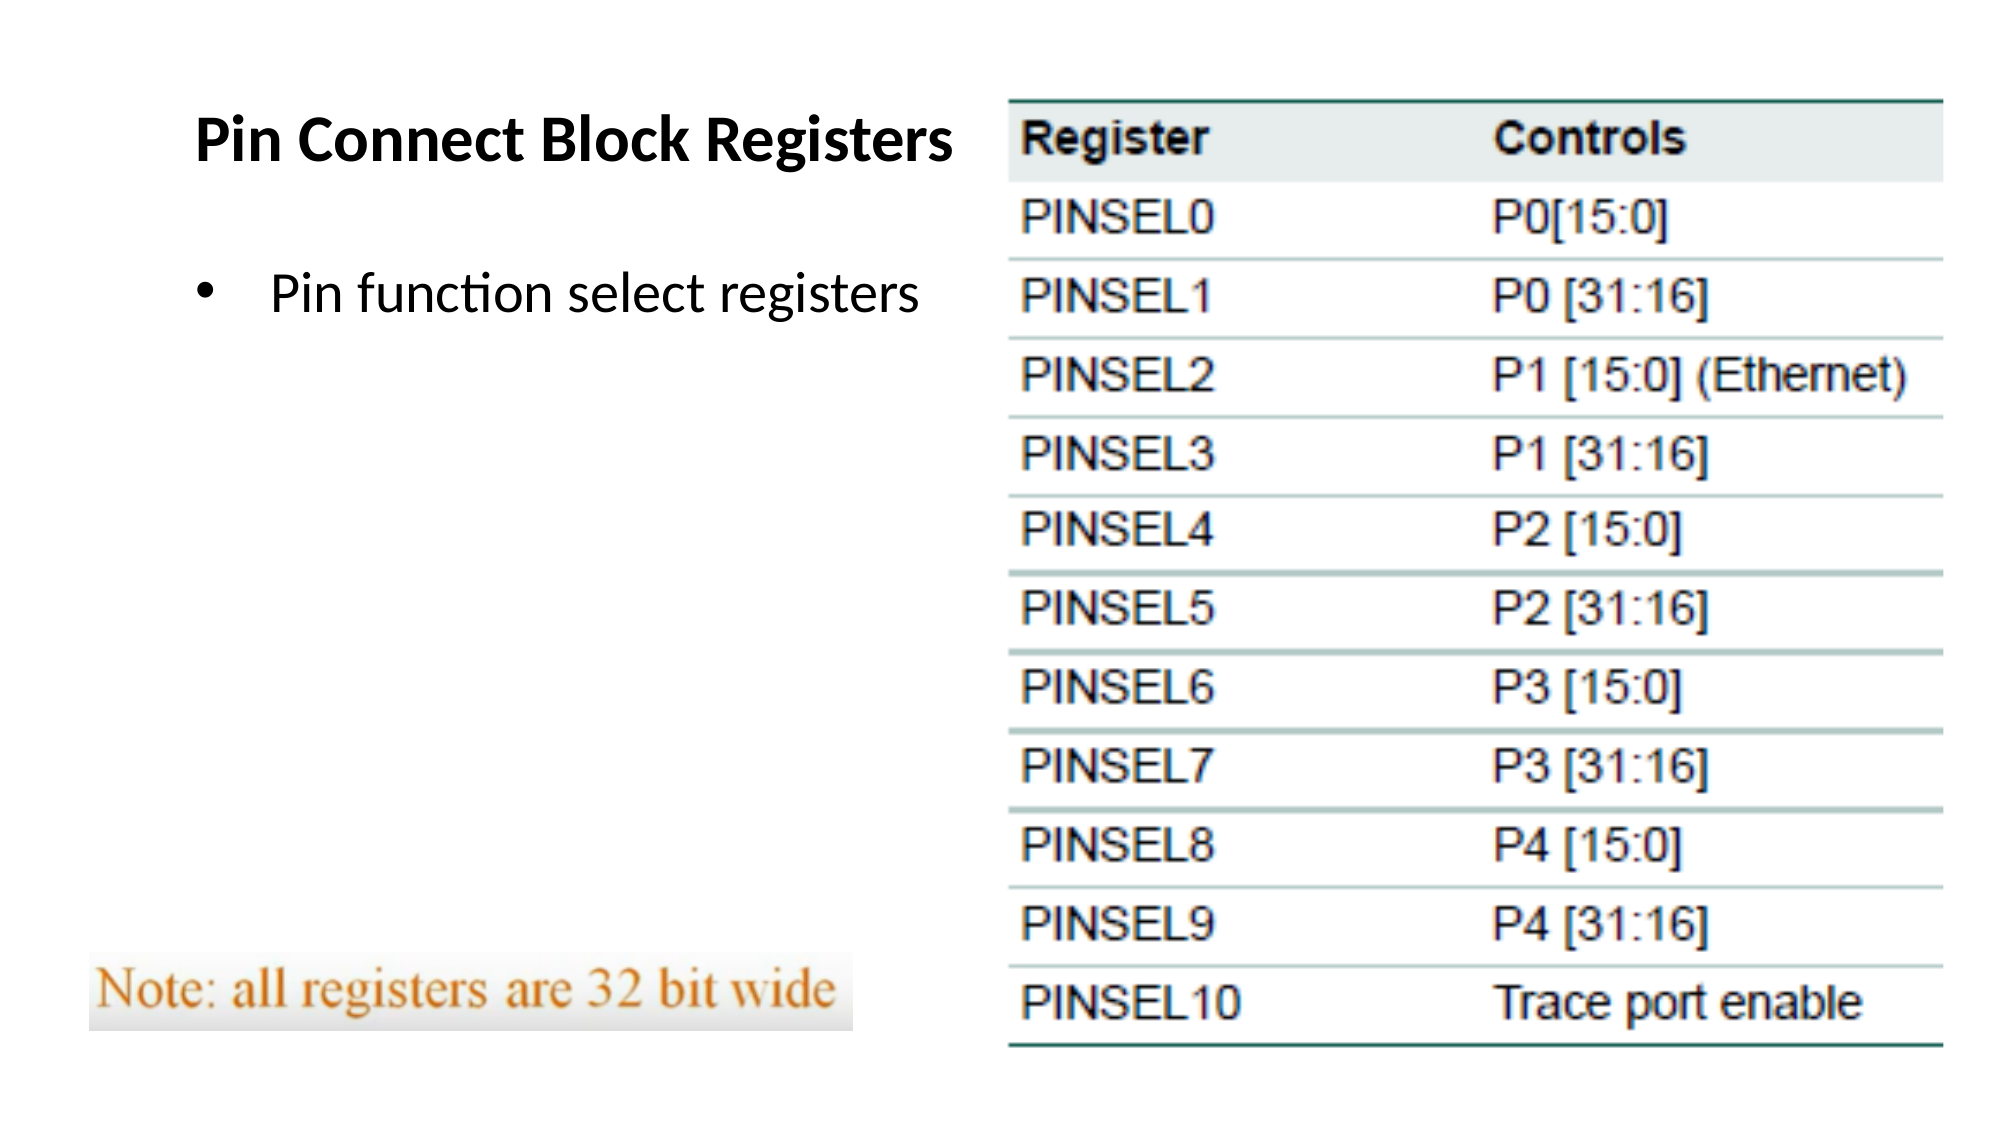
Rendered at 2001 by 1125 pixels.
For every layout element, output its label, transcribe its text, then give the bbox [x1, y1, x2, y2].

text_box Pin Connect Block Registers Pin function select registers [180, 87, 971, 332]
picture [89, 952, 853, 1031]
picture [996, 87, 1944, 1068]
